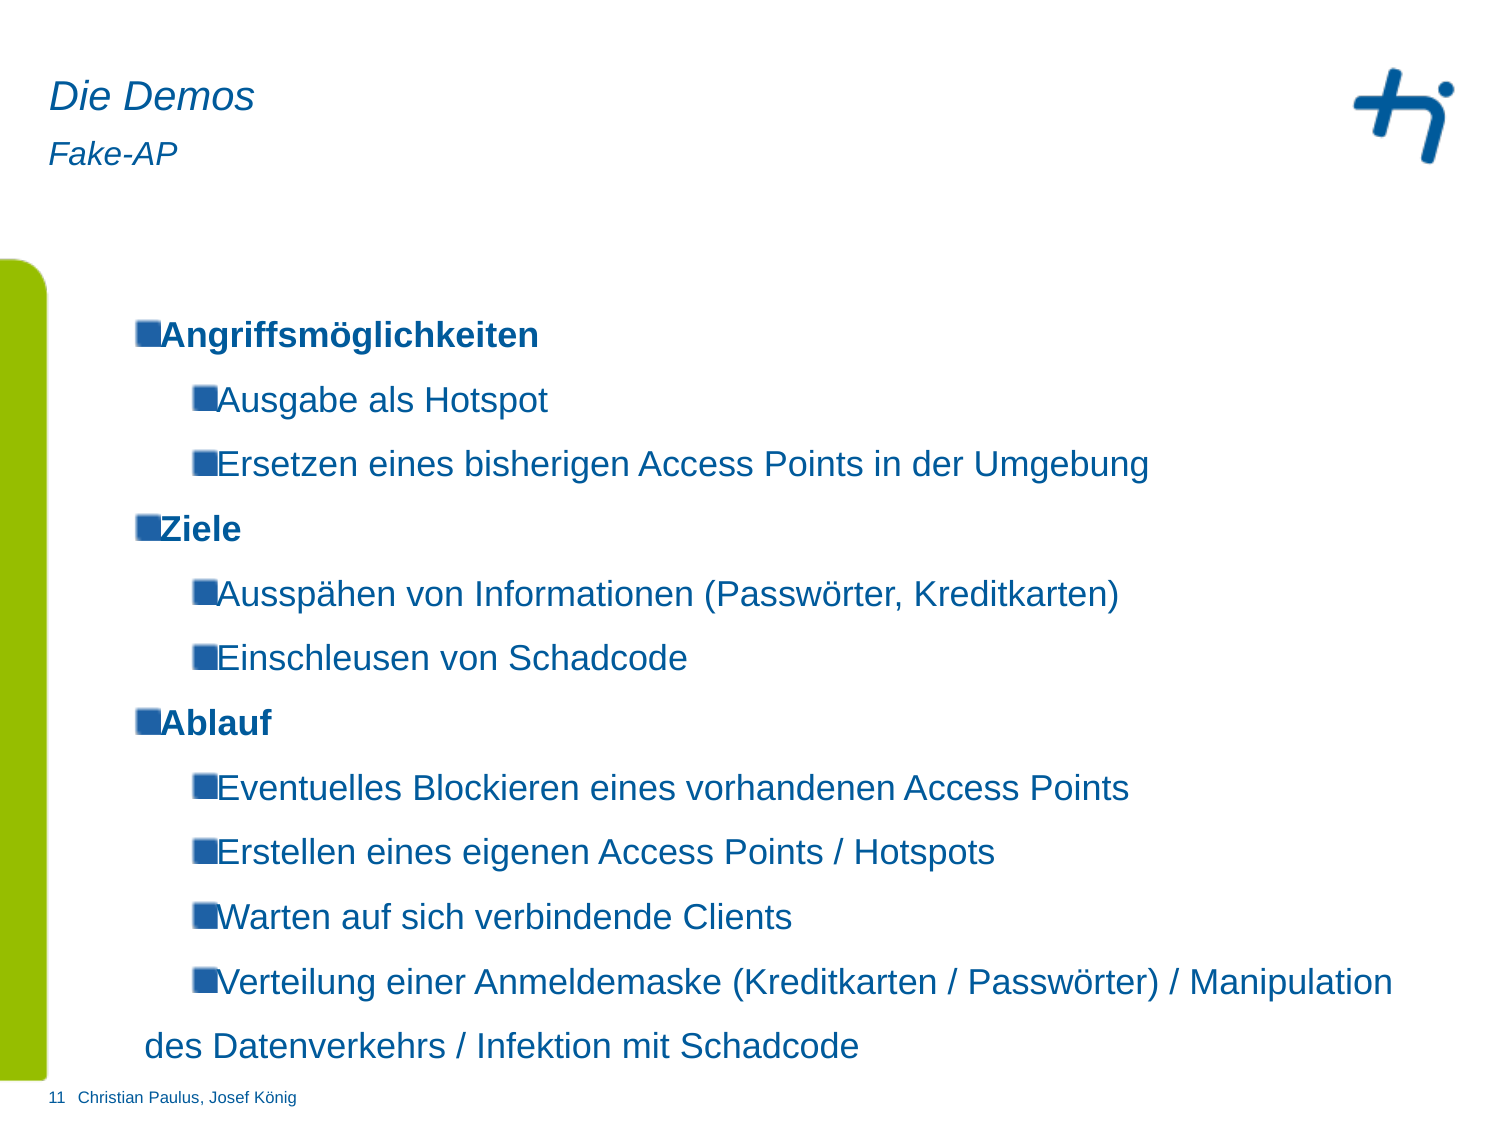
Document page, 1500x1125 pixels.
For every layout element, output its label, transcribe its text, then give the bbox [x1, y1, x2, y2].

title Fake-AP [48, 125, 1249, 180]
list Angriffsmöglichkeiten Ausgabe als Hotspot Ersetzen eines bisherigen Access Points in der Umgebung Ziele Ausspähen von Informationen (Passwörter, Kreditkarten) Einschleusen von Schadcode Ablauf Eventuelles Blockieren eines vorhandenen Access Points Erstellen eines eigenen Access Points / Hotspots Warten auf sich verbindende Clients Verteilung einer Anmeldemaske (Kreditkarten / Passwörter) / Manipulation des Datenverkehrs / Infektion mit Schadcode [77, 289, 1440, 1068]
slide_number 11 [48, 1087, 80, 1122]
text_box Die Demos [34, 61, 271, 127]
